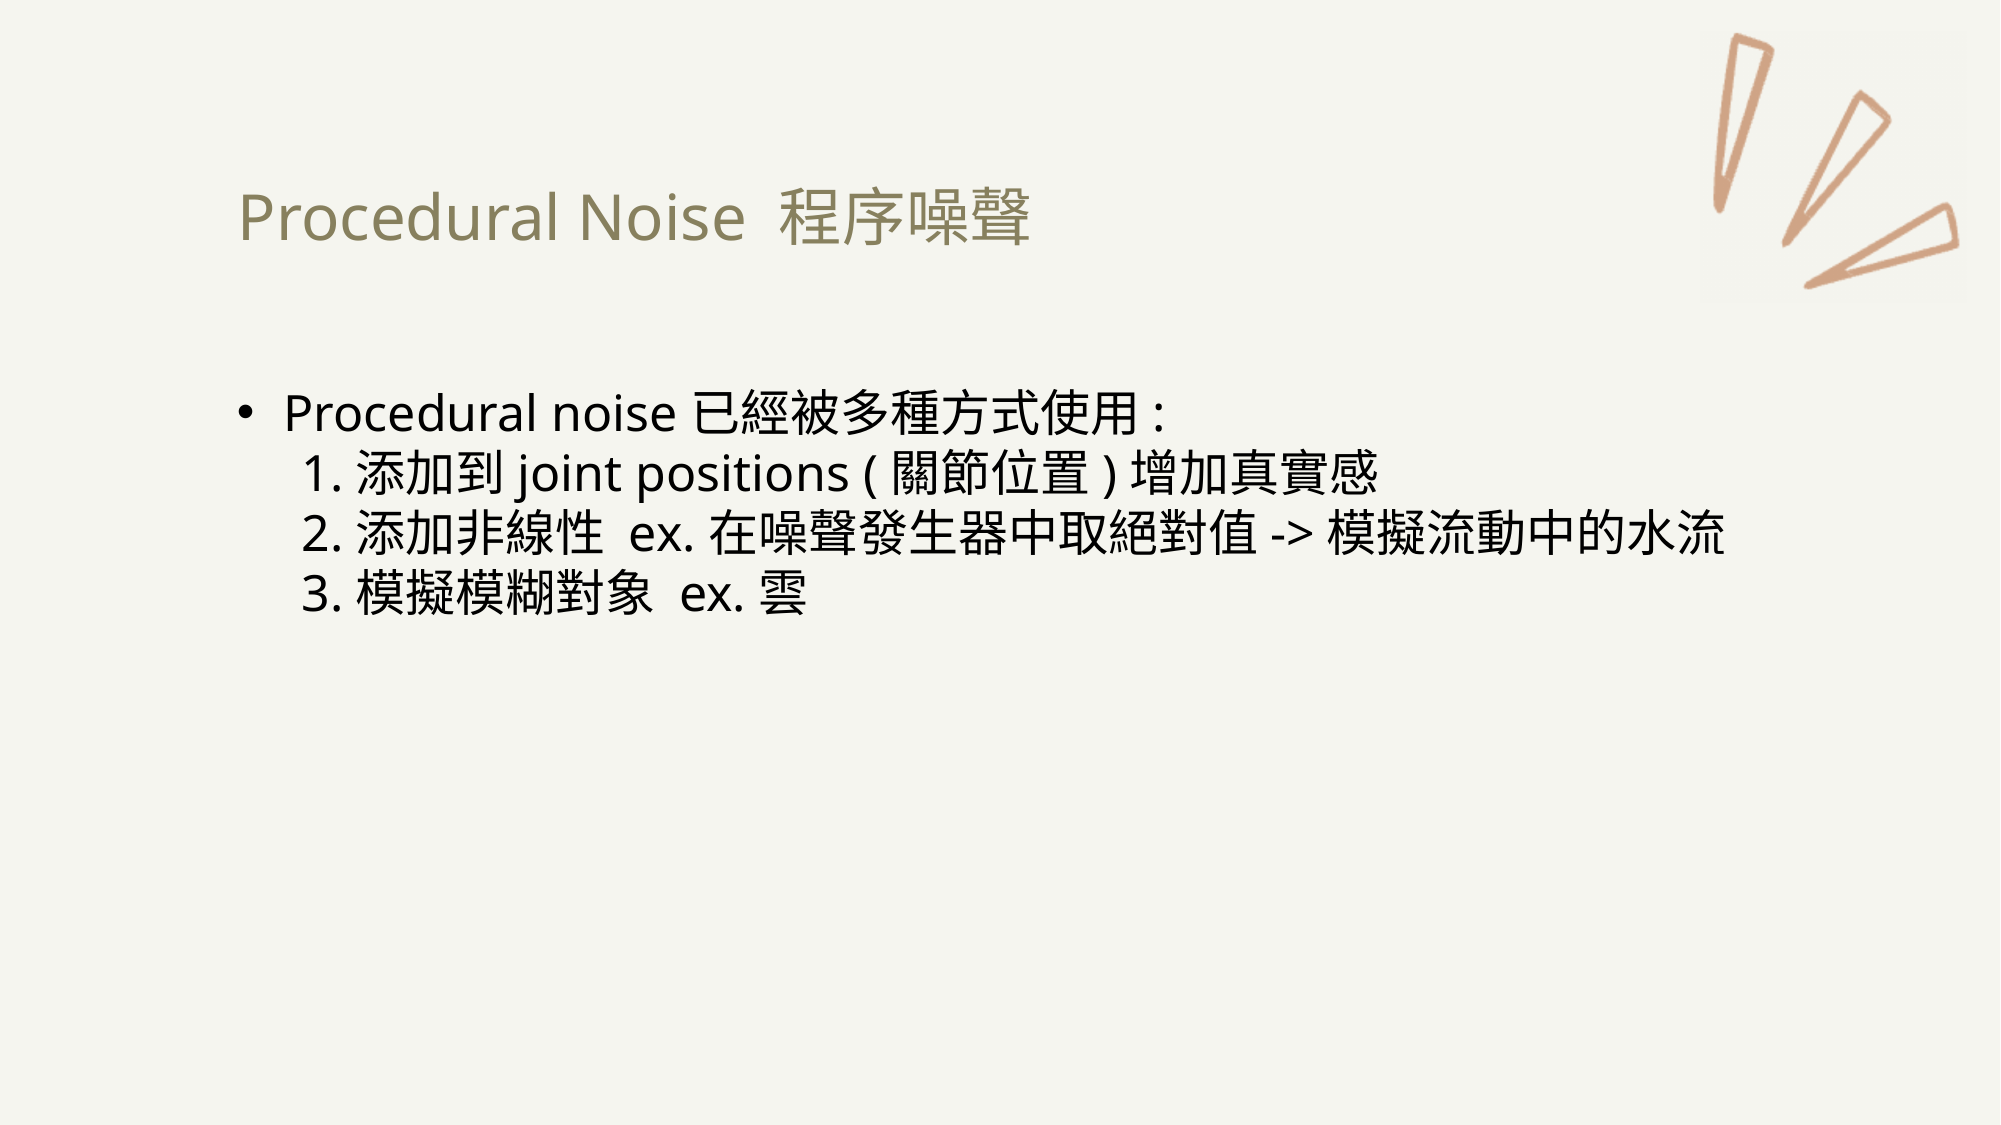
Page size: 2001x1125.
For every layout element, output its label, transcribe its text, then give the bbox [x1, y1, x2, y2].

picture [1700, 31, 1967, 303]
list Procedural noise已經被多種方式使用: 1.添加到joint positions (關節位置)增加真實感 2.添加非線性 ex.在噪聲發生器中取絕對值->模擬流動中的水流 3.模擬模糊對象 ex.雲 [236, 381, 1770, 1020]
title Procedural Noise 程序噪聲 [237, 177, 1079, 366]
